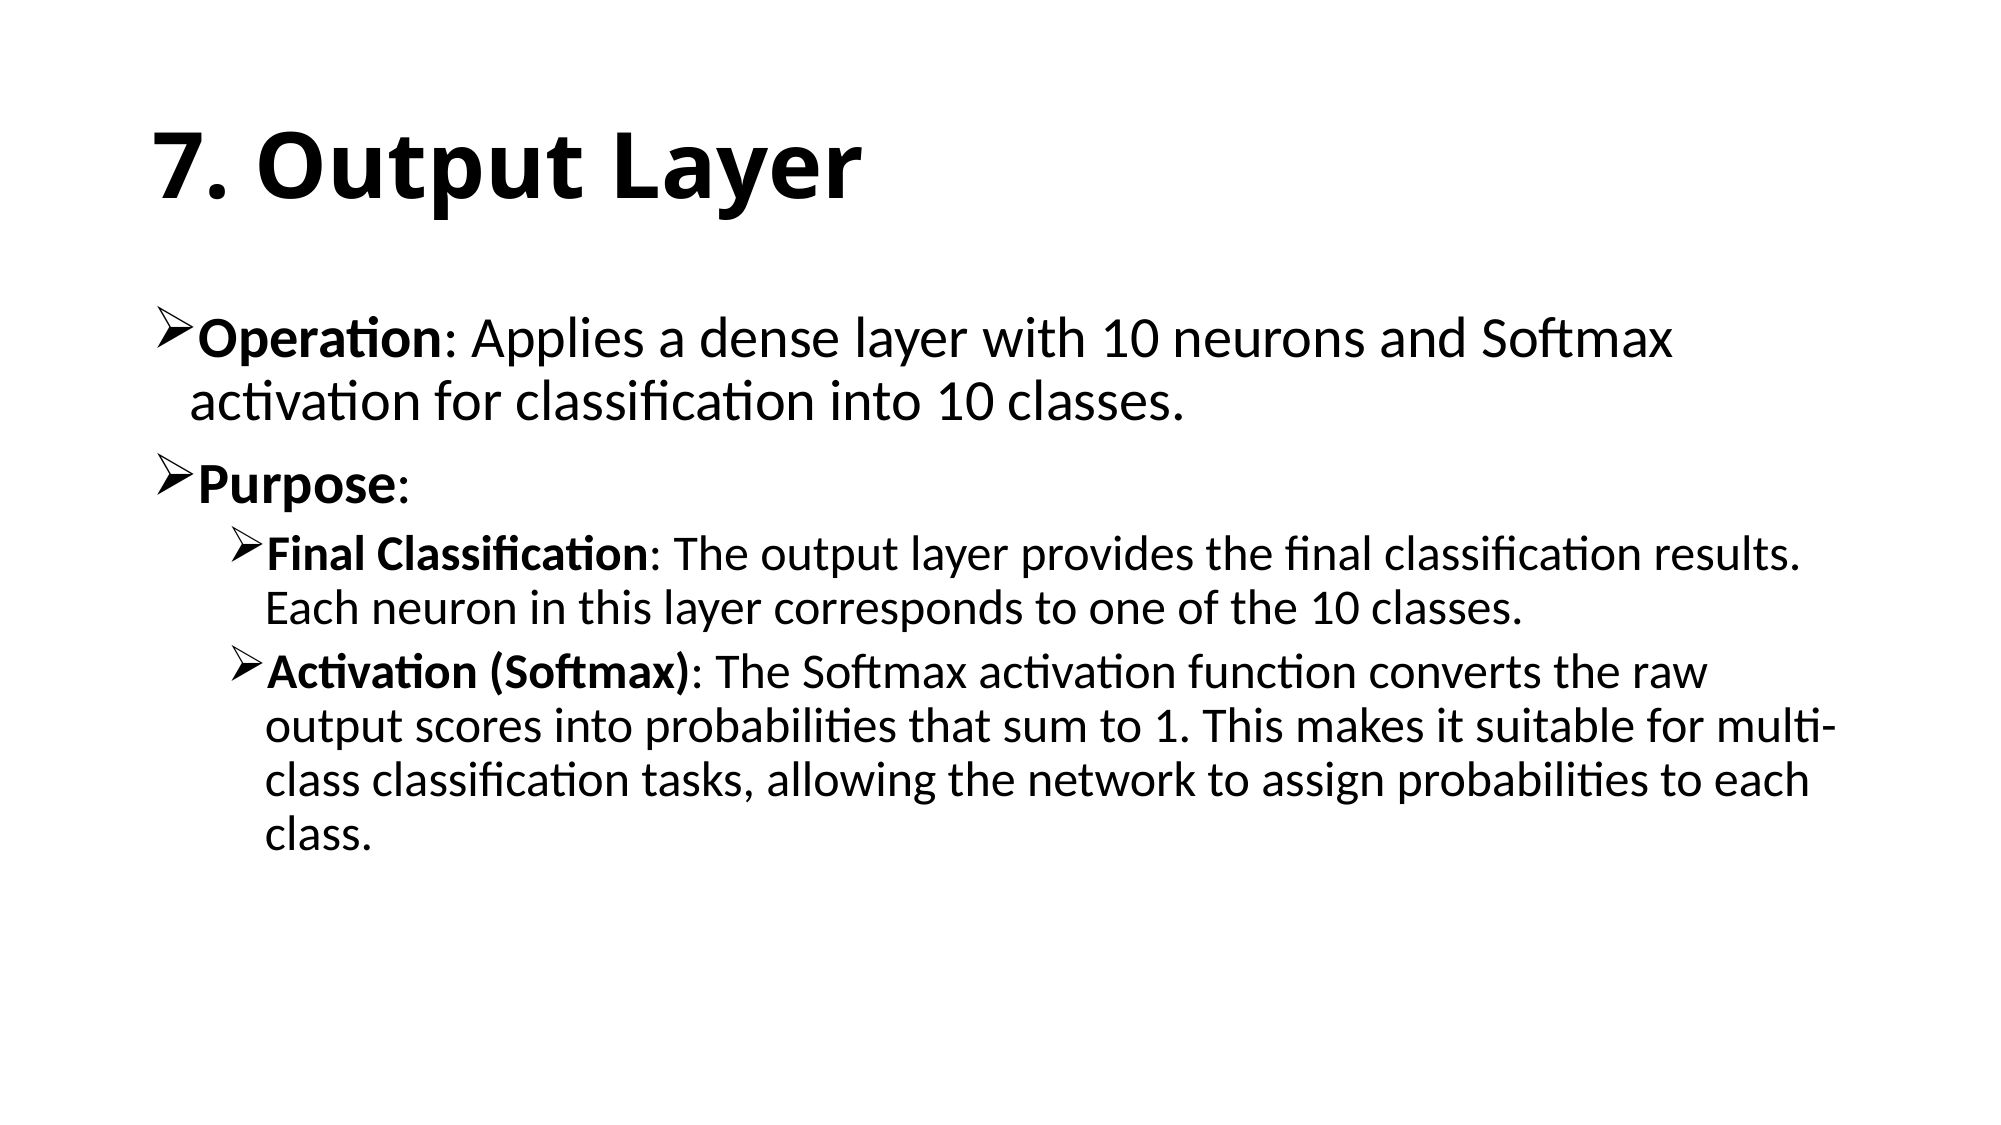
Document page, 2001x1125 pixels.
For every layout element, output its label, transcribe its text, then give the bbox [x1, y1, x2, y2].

list Operation: Applies a dense layer with 10 neurons and Softmax activation for classification into 10 classes. Purpose: Final Classification: The output layer provides the final classification results. Each neuron in this layer corresponds to one of the 10 classes. Activation (Softmax): The Softmax activation function converts the raw output scores into probabilities that sum to 1. This makes it suitable for multi-class classification tasks, allowing the network to assign probabilities to each class. [137, 299, 1863, 1014]
title 7. Output Layer [137, 59, 1863, 278]
